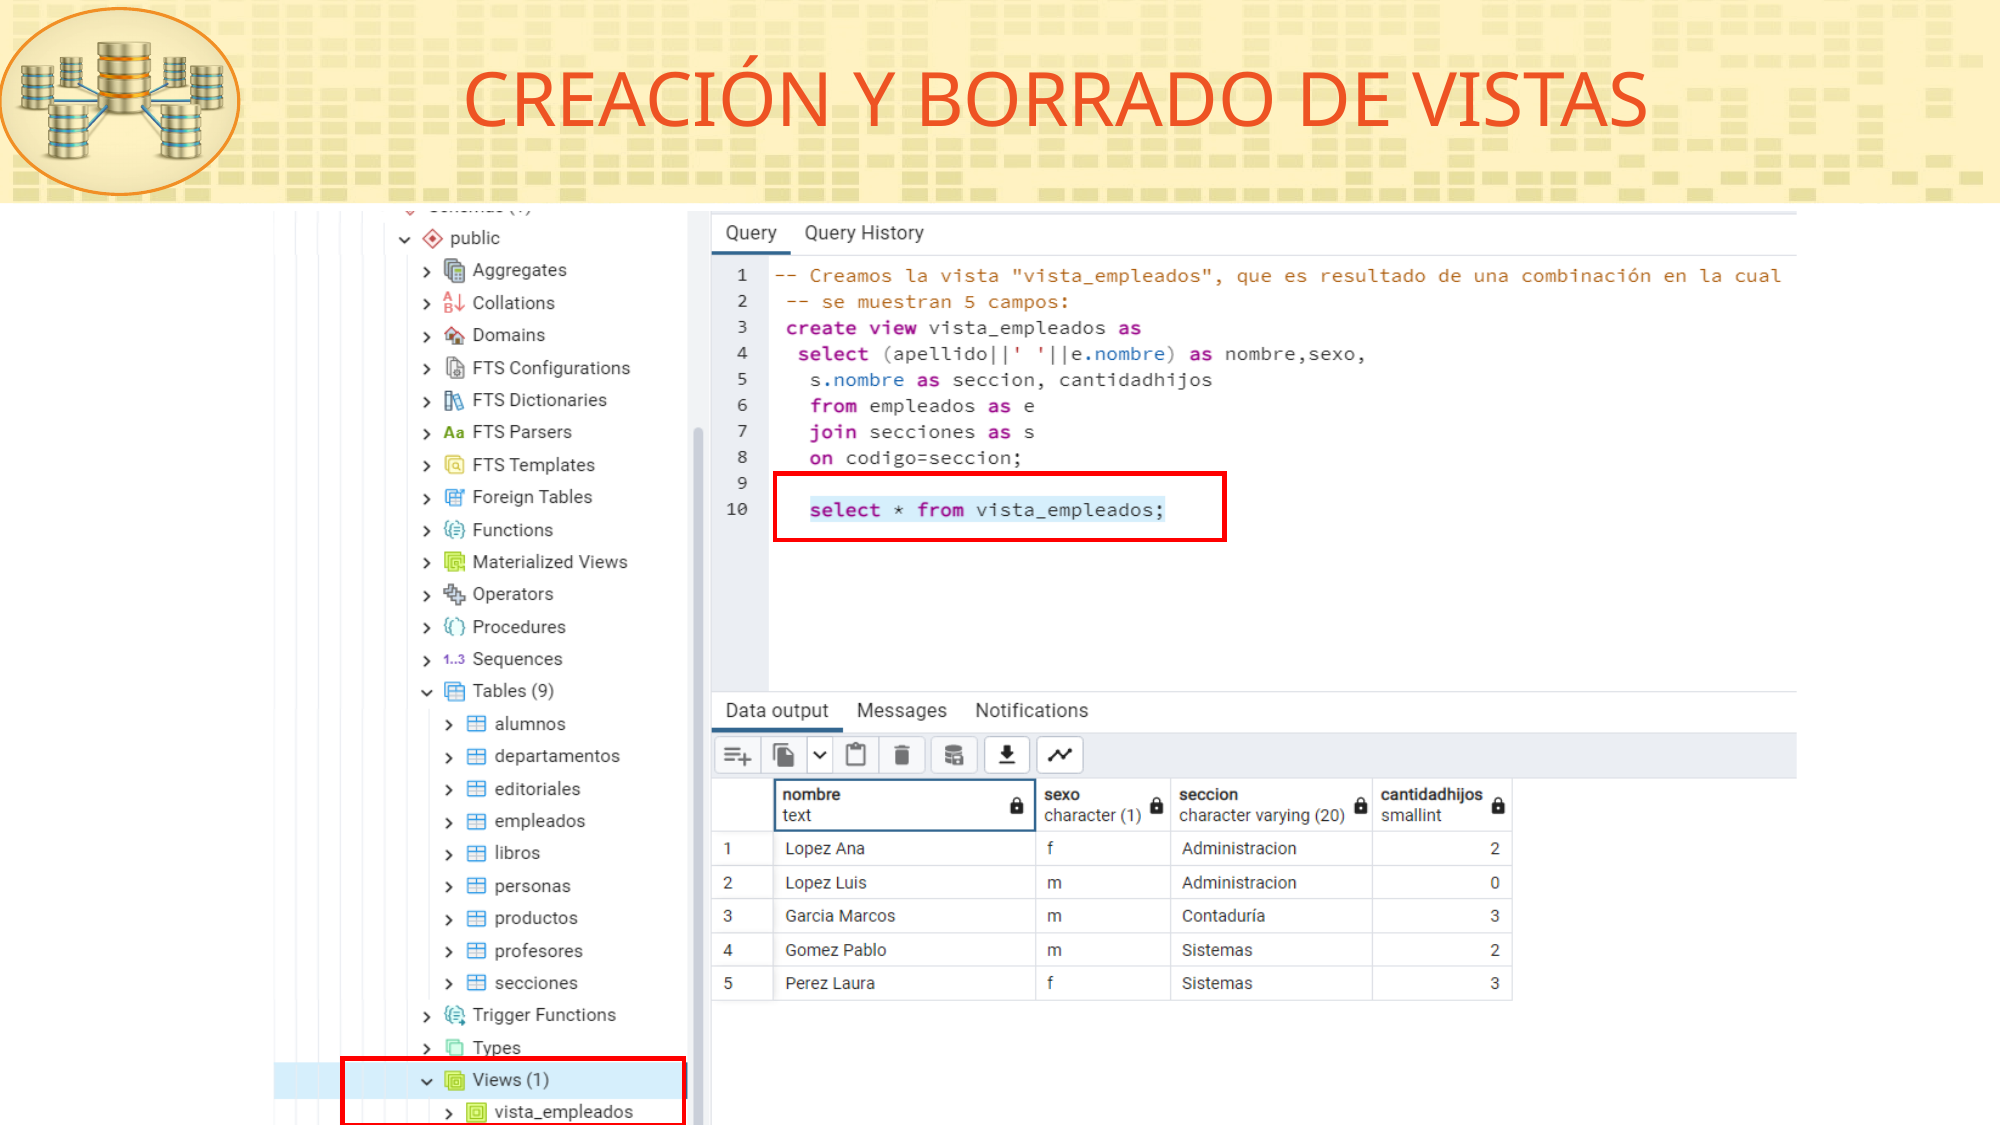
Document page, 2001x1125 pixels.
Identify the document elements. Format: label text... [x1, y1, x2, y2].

text_box CREACIÓN Y BORRADO DE VISTAS [235, 43, 1878, 149]
picture [273, 210, 1797, 1125]
